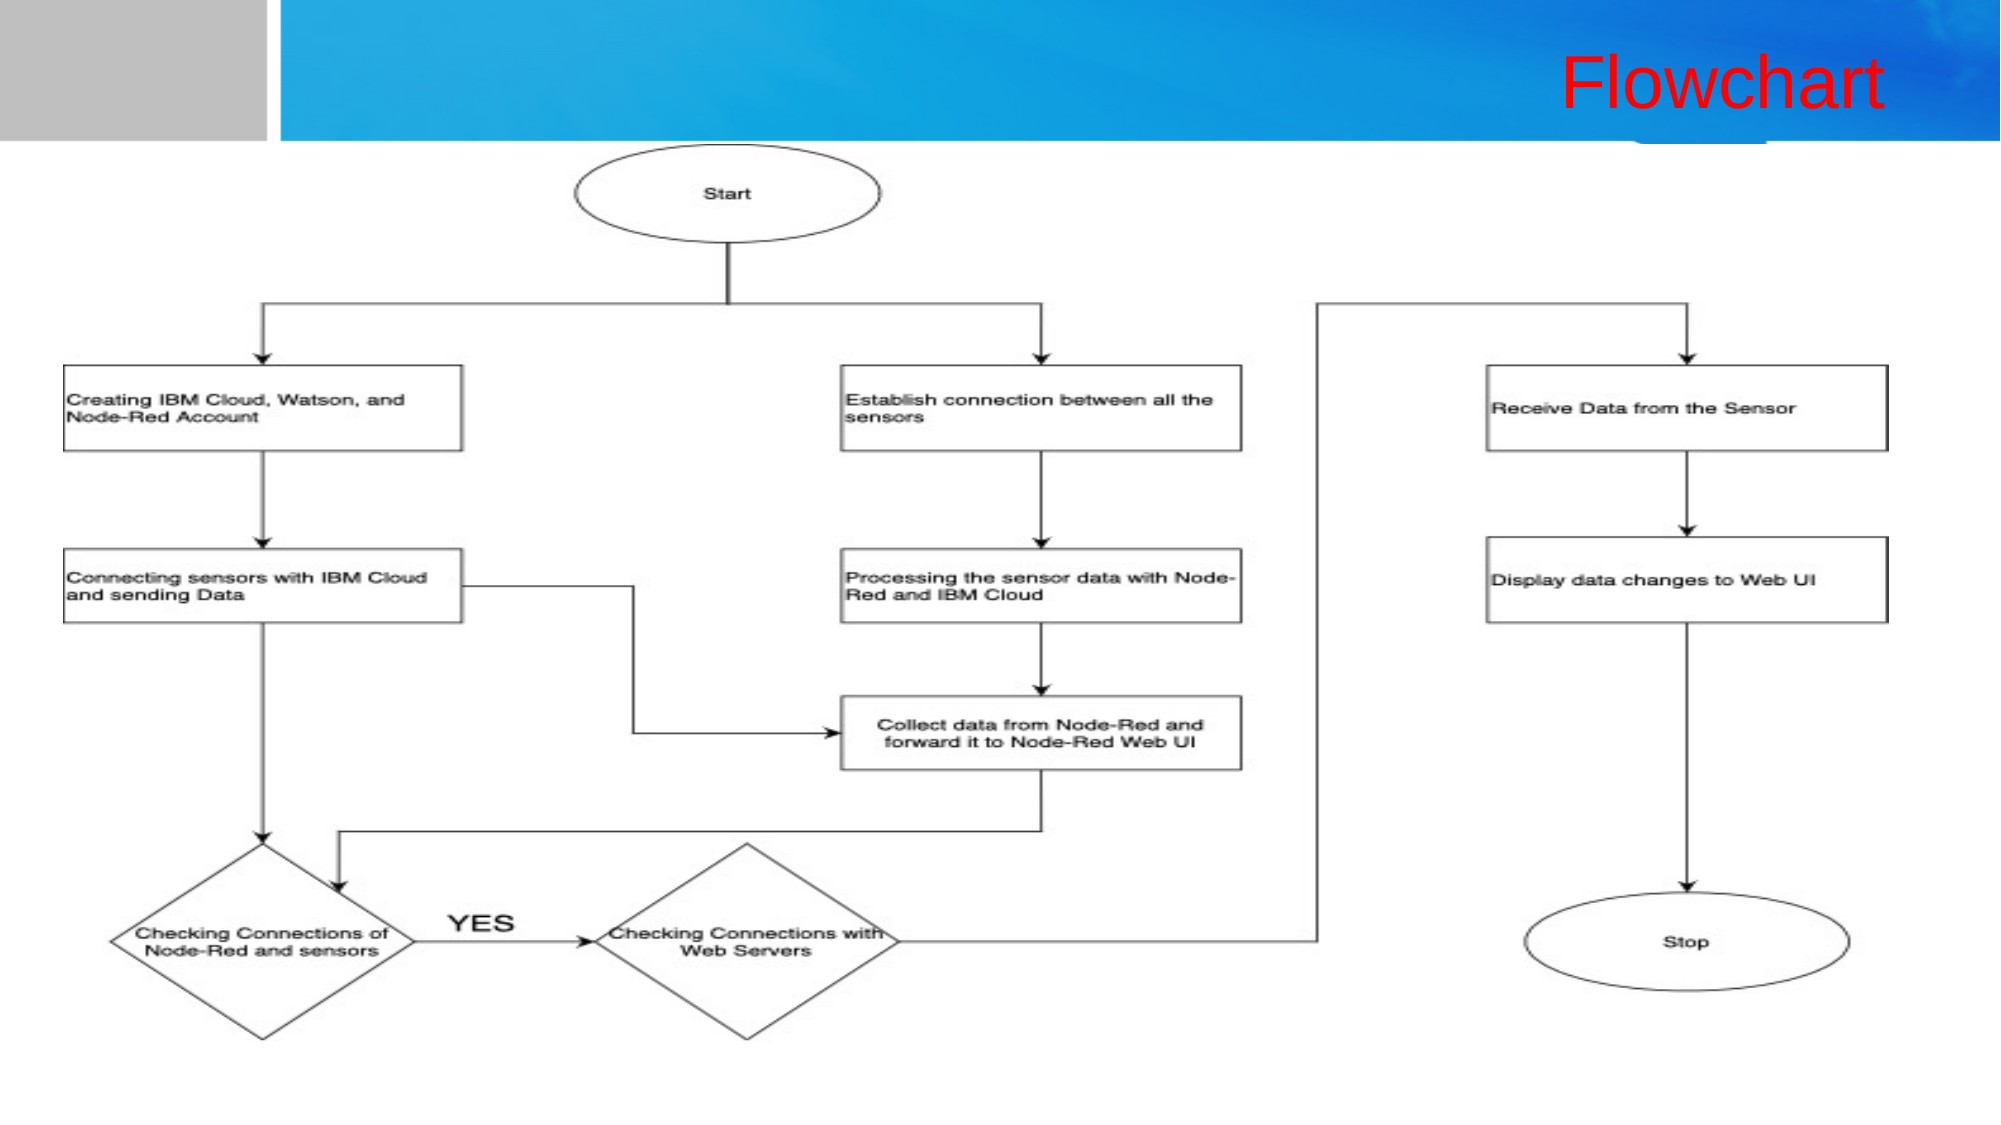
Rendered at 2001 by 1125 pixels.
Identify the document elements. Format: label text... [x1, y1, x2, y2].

picture [0, 0, 2000, 1125]
title Flowchart [99, 30, 1901, 127]
